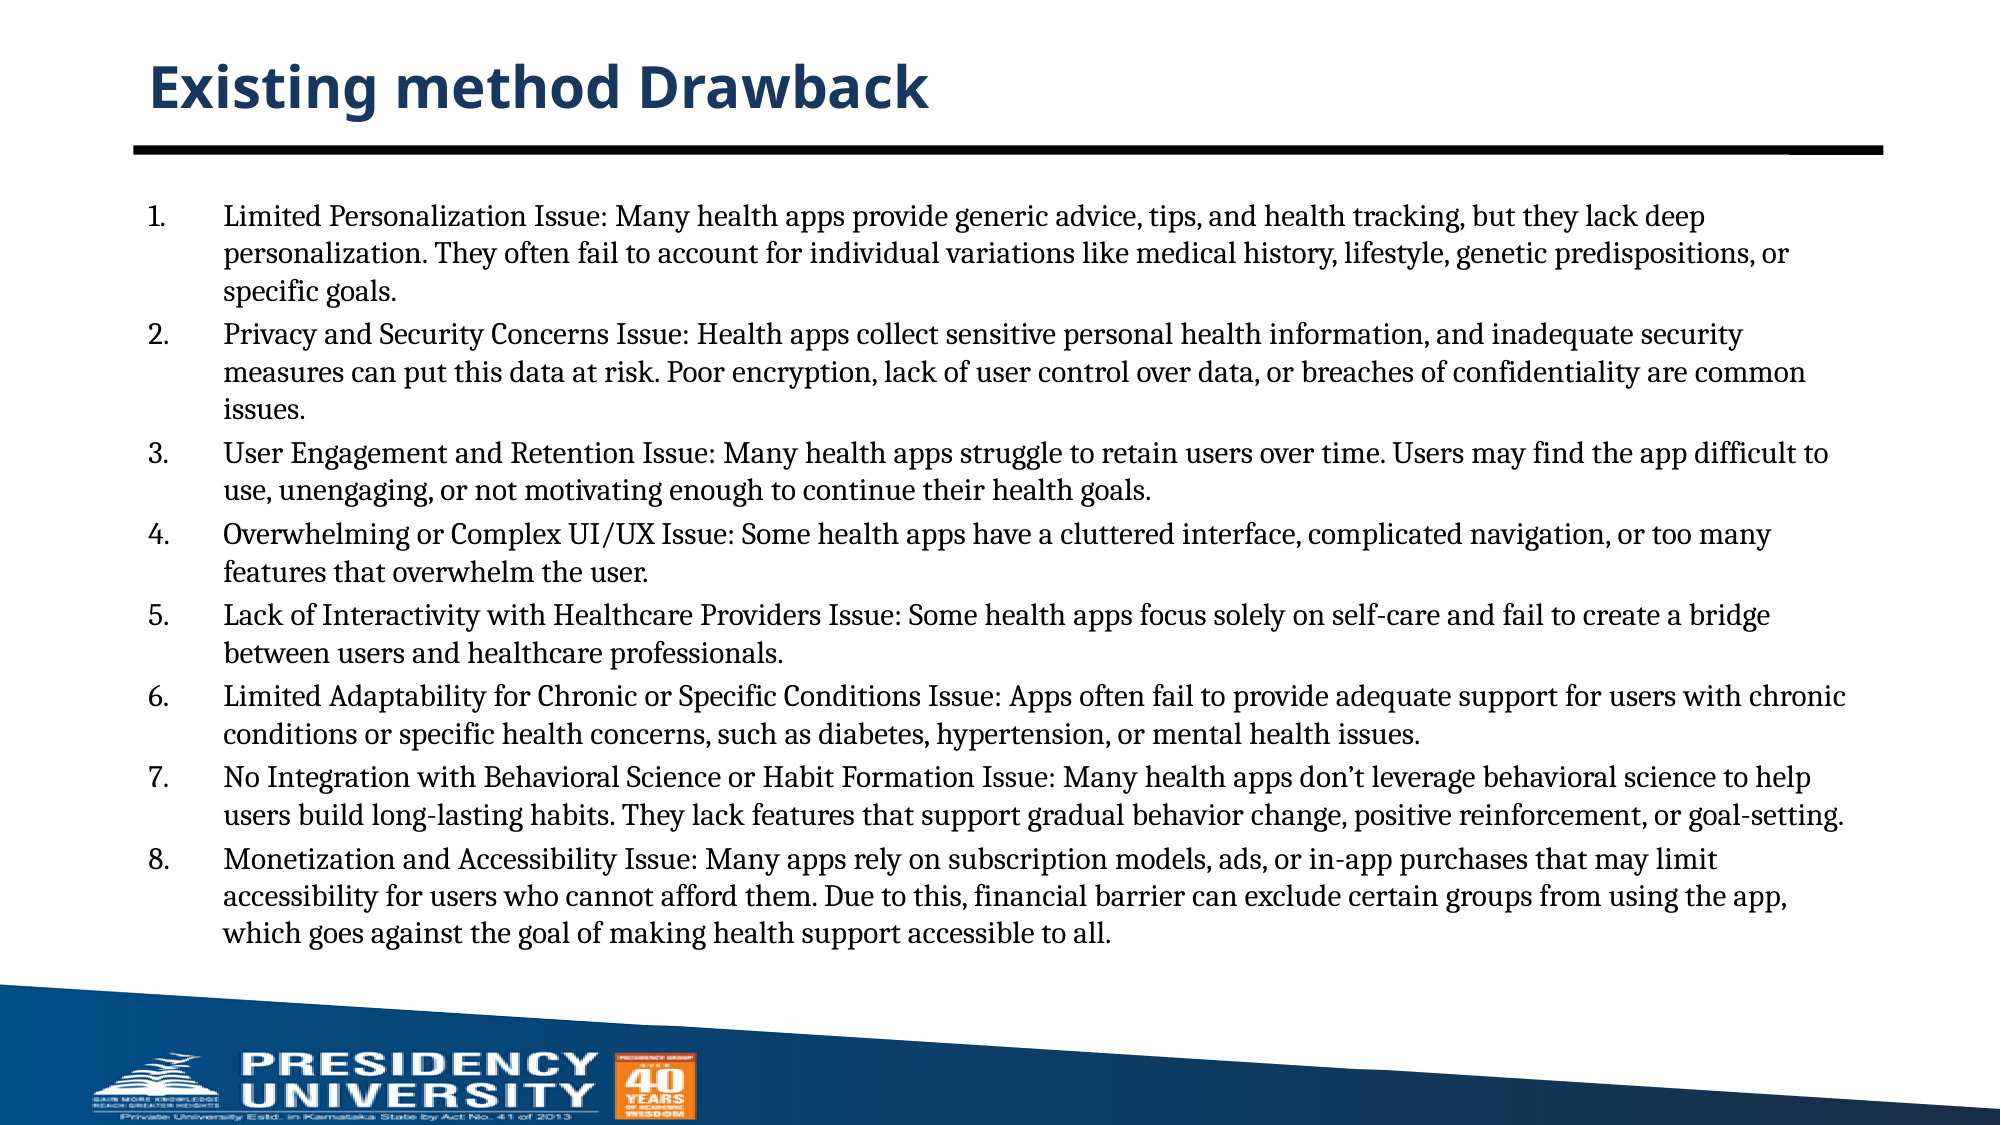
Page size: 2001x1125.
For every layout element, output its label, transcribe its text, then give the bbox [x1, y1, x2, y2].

title Existing method Drawback [133, 45, 1884, 125]
list Limited Personalization Issue: Many health apps provide generic advice, tips, and health tracking, but they lack deep personalization. They often fail to account for individual variations like medical history, lifestyle, genetic predispositions, or specific goals. Privacy and Security Concerns Issue: Health apps collect sensitive personal health information, and inadequate security measures can put this data at risk. Poor encryption, lack of user control over data, or breaches of confidentiality are common issues. User Engagement and Retention Issue: Many health apps struggle to retain users over time. Users may find the app difficult to use, unengaging, or not motivating enough to continue their health goals. Overwhelming or Complex UI/UX Issue: Some health apps have a cluttered interface, complicated navigation, or too many features that overwhelm the user. Lack of Interactivity with Healthcare Providers Issue: Some health apps focus solely on self-care and fail to create a bridge between users and healthcare professionals. Limited Adaptability for Chronic or Specific Conditions Issue: Apps often fail to provide adequate support for users with chronic conditions or specific health concerns, such as diabetes, hypertension, or mental health issues. No Integration with Behavioral Science or Habit Formation Issue: Many health apps don’t leverage behavioral science to help users build long-lasting habits. They lack features that support gradual behavior change, positive reinforcement, or goal-setting. Monetization and Accessibility Issue: Many apps rely on subscription models, ads, or in-app purchases that may limit accessibility for users who cannot afford them. Due to this, financial barrier can exclude certain groups from using the app, which goes against the goal of making health support accessible to all. [133, 187, 1884, 1000]
picture [0, 982, 2000, 1125]
